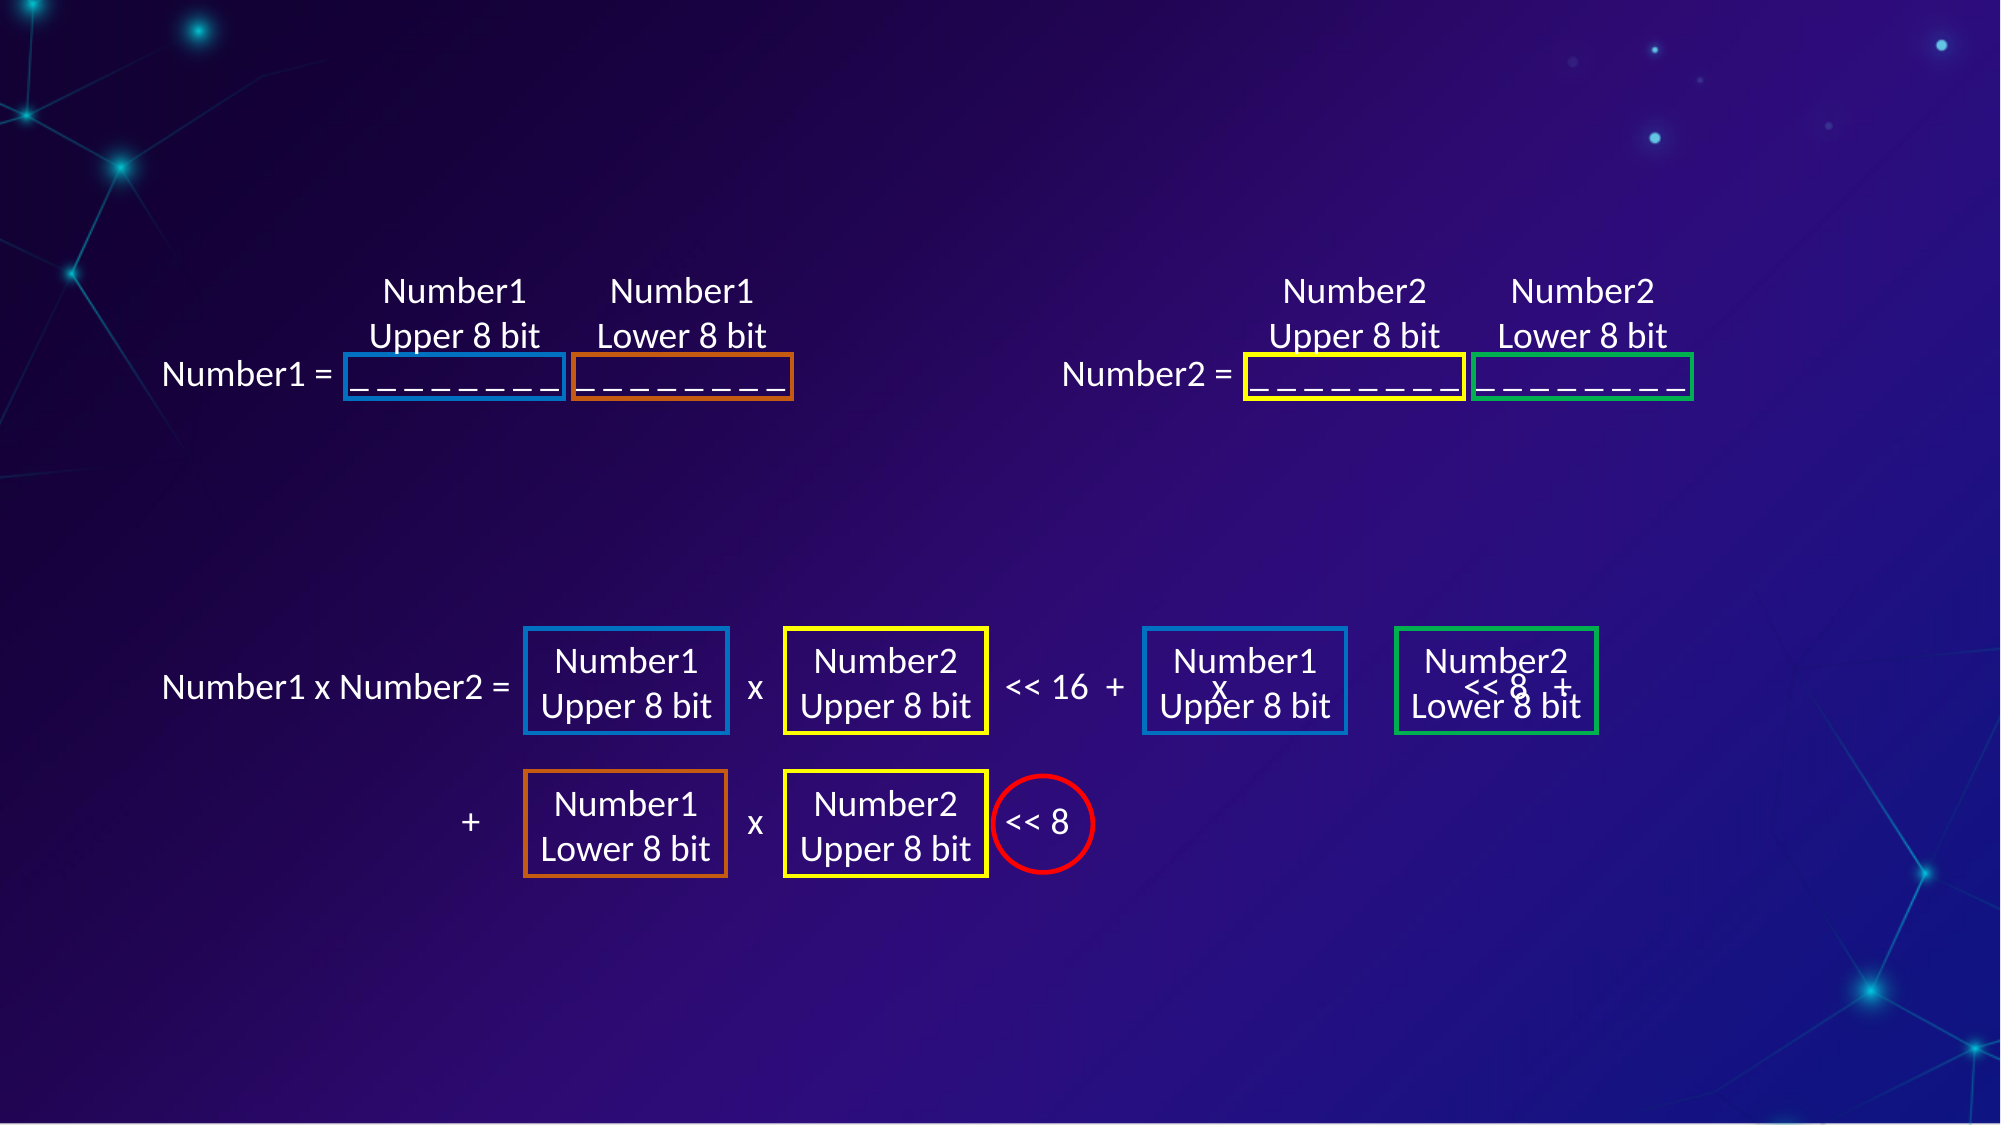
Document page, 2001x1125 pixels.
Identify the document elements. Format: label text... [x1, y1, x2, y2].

text_box Number2 Lower 8 bit [1395, 627, 1598, 734]
text_box Number2 Upper 8 bit [784, 627, 988, 734]
picture [0, 0, 2001, 1125]
text_box Number1 Lower 8 bit [581, 258, 783, 363]
text_box Number1 Lower 8 bit [525, 770, 727, 877]
text_box Number2 Lower 8 bit [1482, 258, 1683, 363]
text_box Number1 = _ _ _ _ _ _ _ _ _ _ _ _ _ _ _ _ Number2 = _ _ _ _ _ _ _ _ _ _ _ _ _ _ _ _ [146, 71, 1936, 537]
text_box Number2 Upper 8 bit [784, 770, 988, 877]
picture [28, 0, 38, 9]
text_box [344, 354, 565, 399]
text_box Number2 Upper 8 bit [1253, 258, 1456, 363]
text_box [1472, 354, 1693, 399]
text_box Number1 Upper 8 bit [525, 627, 729, 734]
text_box Number1 Upper 8 bit [1143, 627, 1347, 734]
text_box Number1 x Number2 = x << 16 + x << 8 + + x << 8 [146, 609, 1905, 940]
text_box Number1 Upper 8 bit [353, 258, 556, 363]
text_box [992, 774, 1094, 874]
text_box [1244, 354, 1465, 399]
text_box [572, 354, 793, 399]
